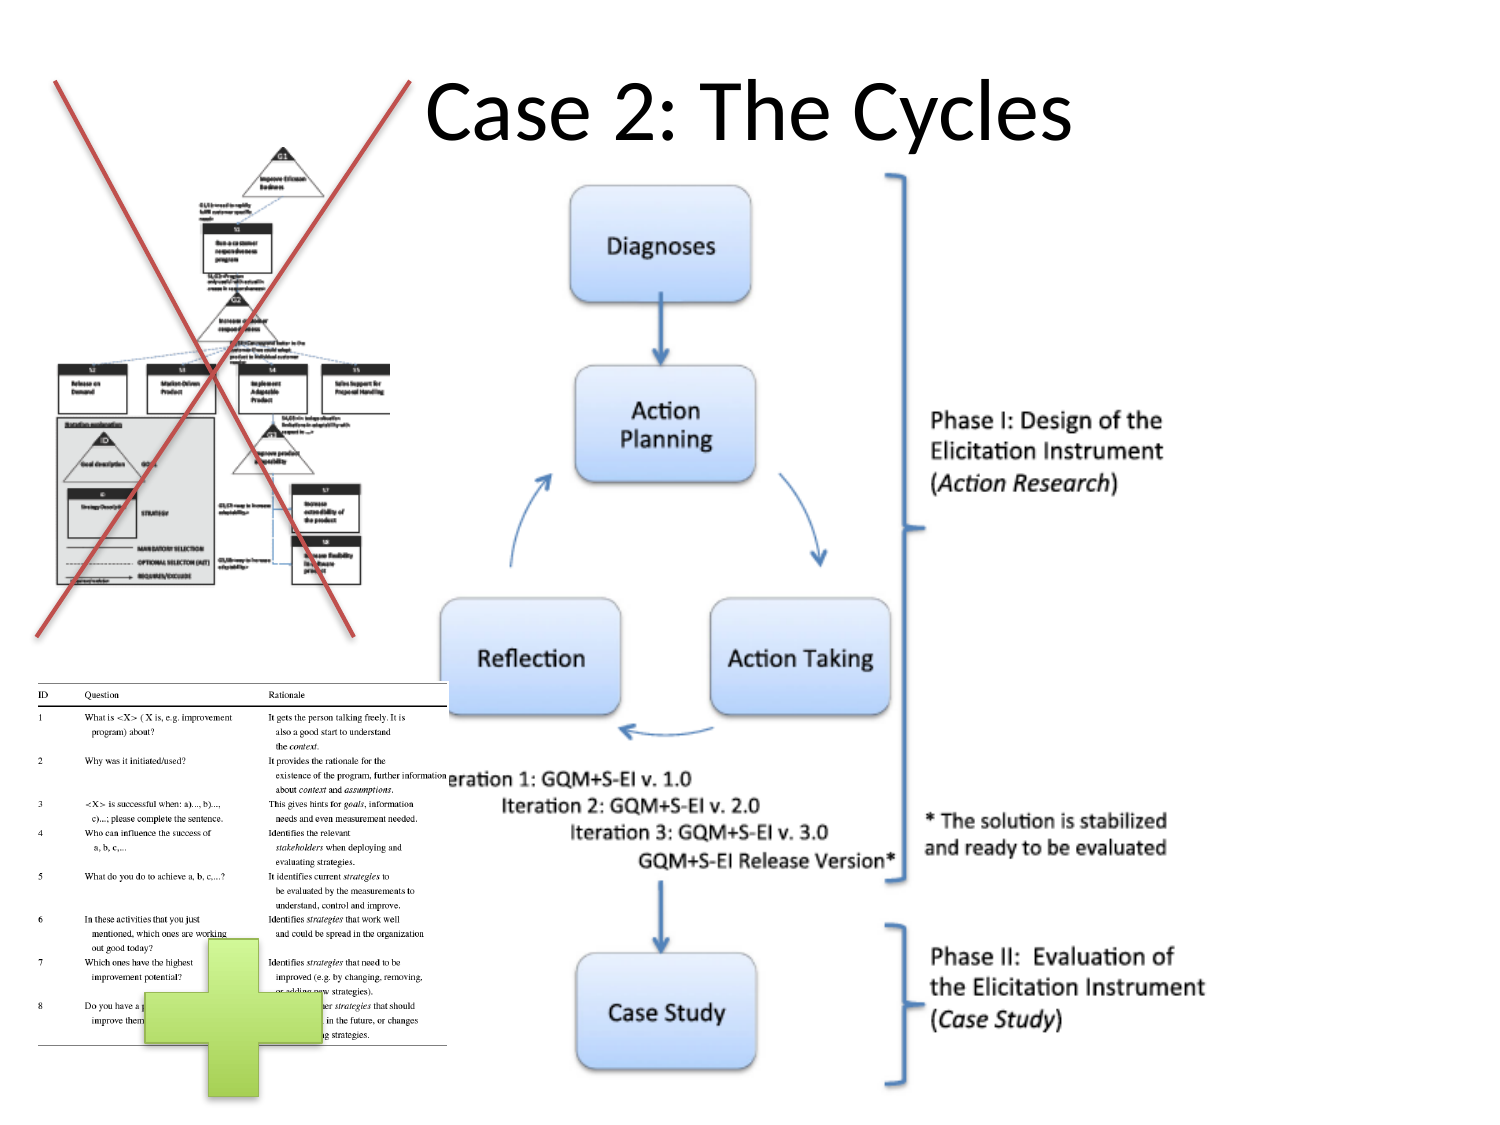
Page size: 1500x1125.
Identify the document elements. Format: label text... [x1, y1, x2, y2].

text_box [208, 1056, 259, 1097]
title Case 2: The Cycles [75, 45, 1425, 166]
picture [36, 165, 1220, 1096]
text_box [36, 80, 411, 638]
